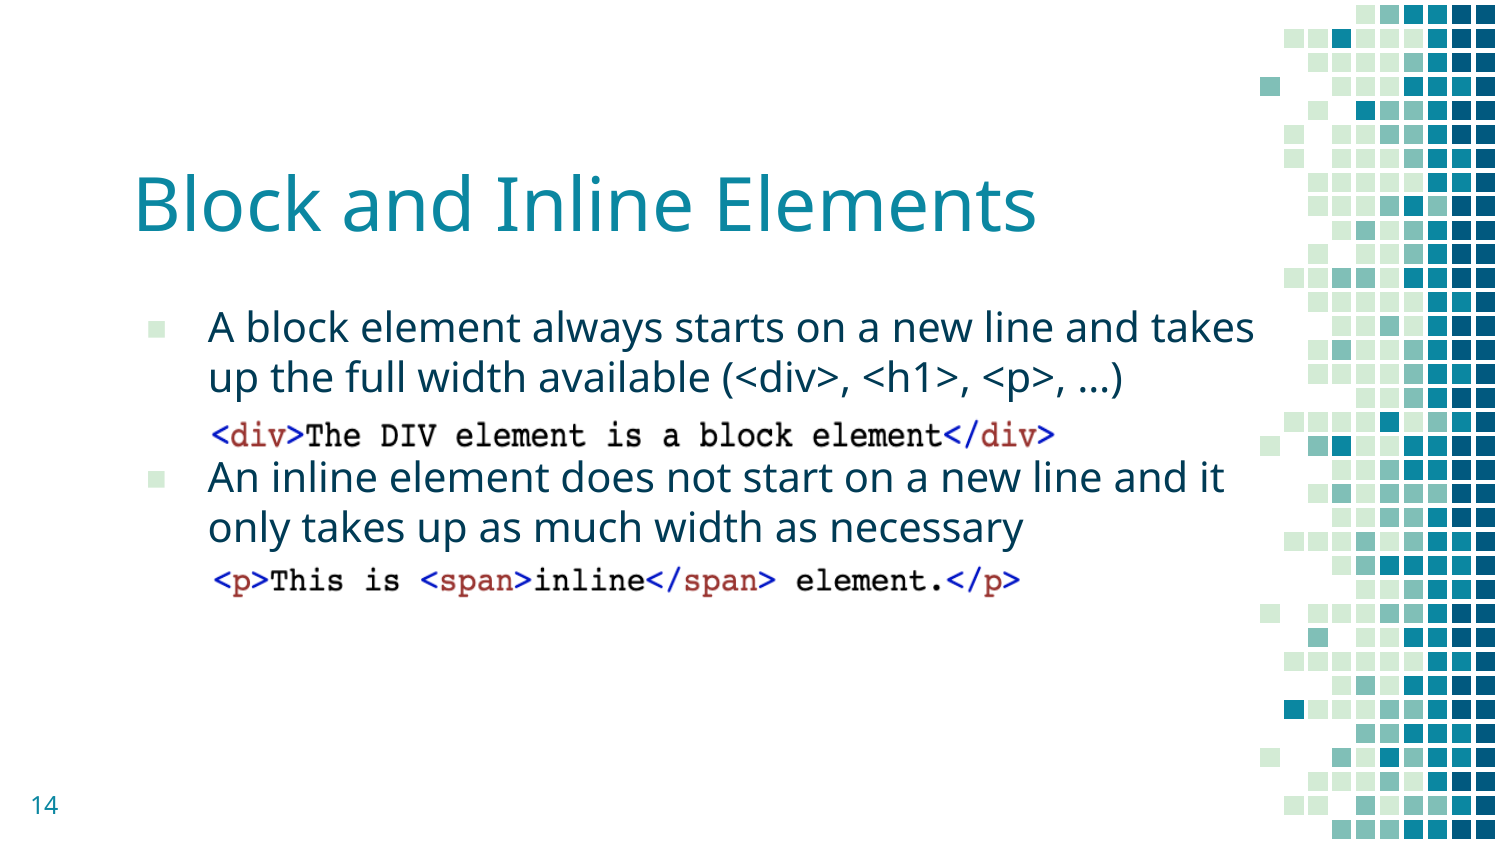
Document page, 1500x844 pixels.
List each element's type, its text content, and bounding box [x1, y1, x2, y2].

picture [200, 559, 1027, 604]
picture [200, 414, 1066, 460]
text_box An inline element does not start on a new line and it only takes up as much width as necessary [117, 436, 1261, 544]
text_box A block element always starts on a new line and takes up the full width available (<div>, <h1>, <p>, …) [117, 285, 1281, 404]
slide_number 14 [15, 774, 105, 839]
title Block and Inline Elements [117, 121, 1227, 262]
